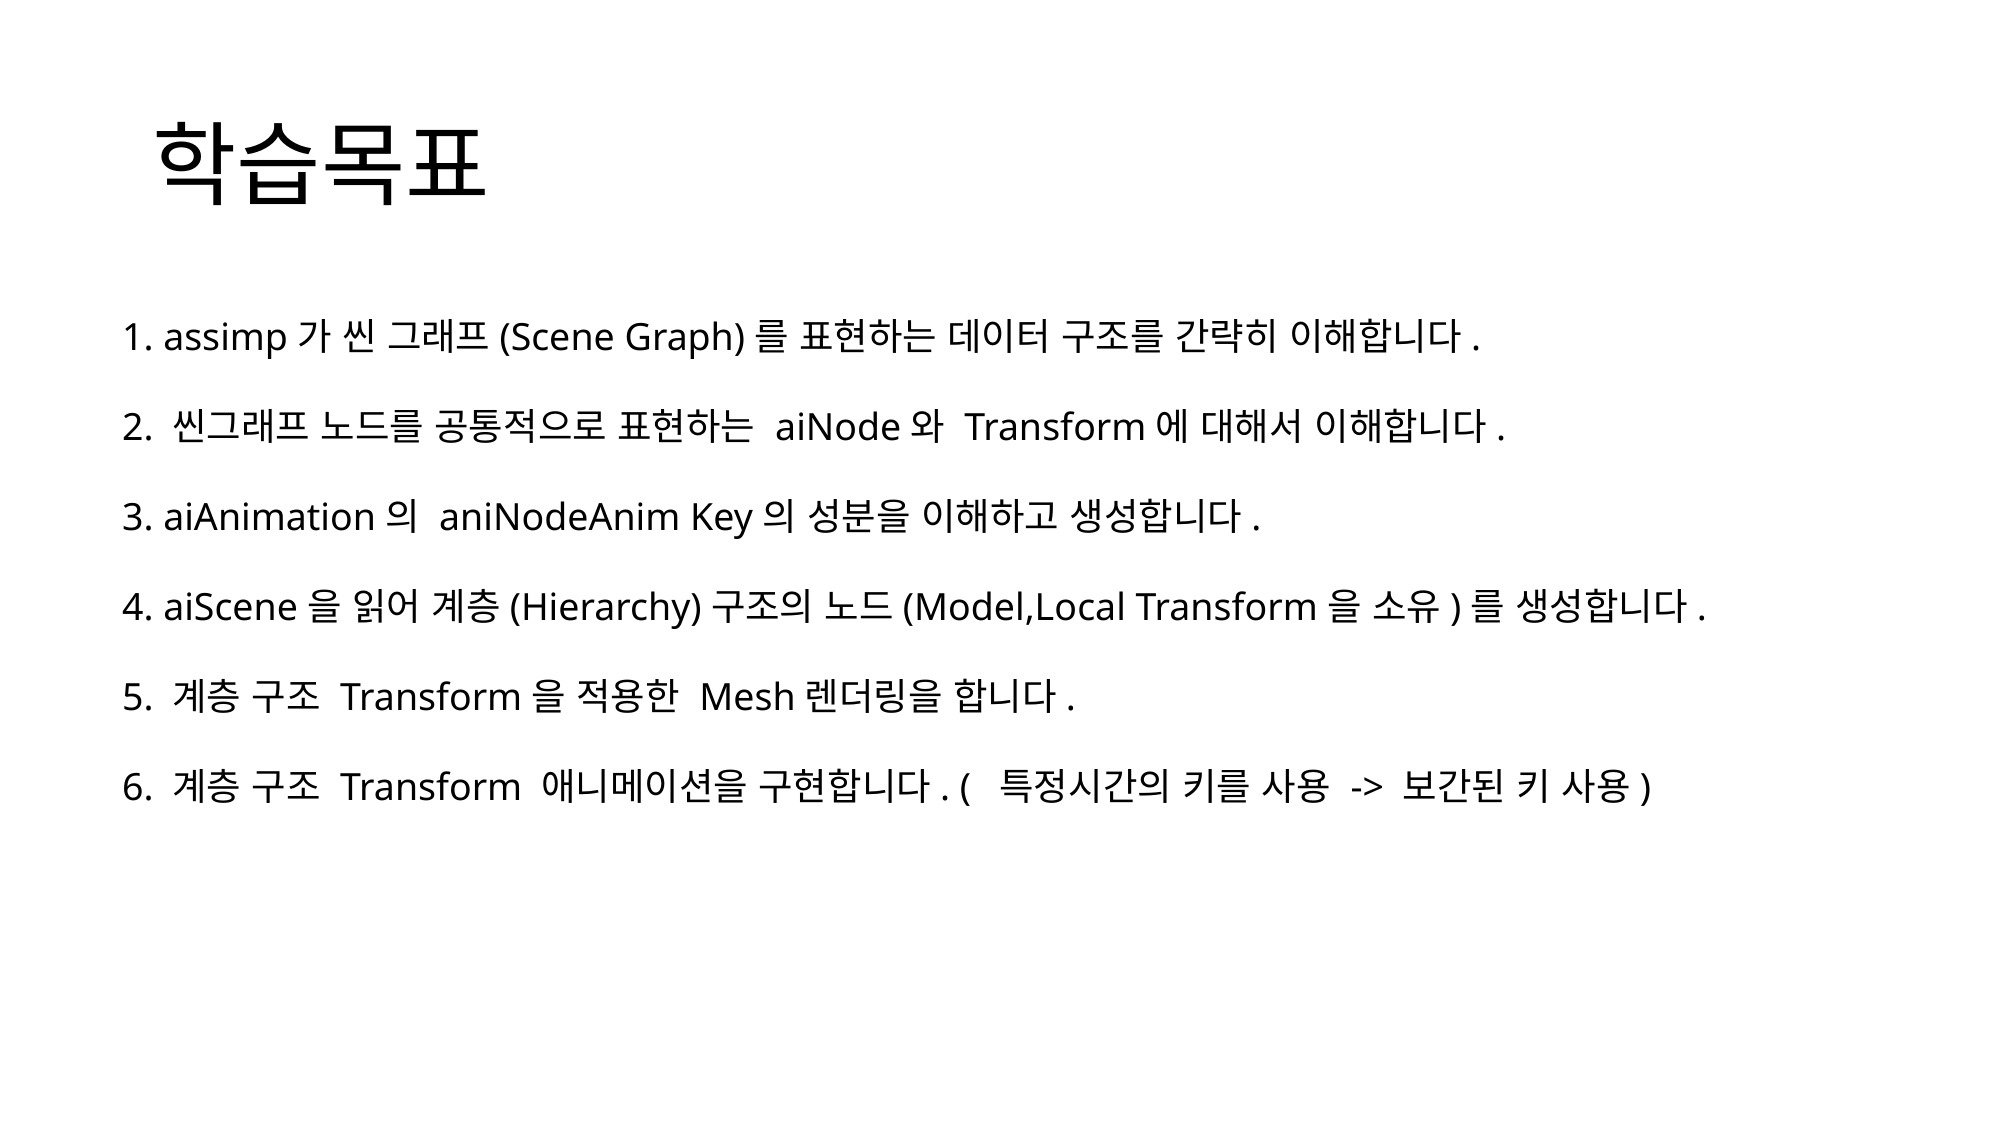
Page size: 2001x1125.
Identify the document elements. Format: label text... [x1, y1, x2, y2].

title 학습목표 [137, 59, 1863, 278]
text_box 1. assimp가 씬 그래프(Scene Graph)를 표현하는 데이터 구조를 간략히 이해합니다. 2. 씬그래프 노드를 공통적으로 표현하는 aiNode와 Transform에 대해서 이해합니다. 3. aiAnimation의 aniNodeAnim Key의 성분을 이해하고 생성합니다. 4. aiScene을 읽어 계층(Hierarchy)구조의 노드(Model,Local Transform을 소유)를 생성합니다. 5. 계층 구조 Transform을 적용한 Mesh렌더링을 합니다. 6. 계층 구조 Transform 애니메이션을 구현합니다. ( 특정시간의 키를 사용 -> 보간된 키 사용) [107, 305, 1985, 816]
